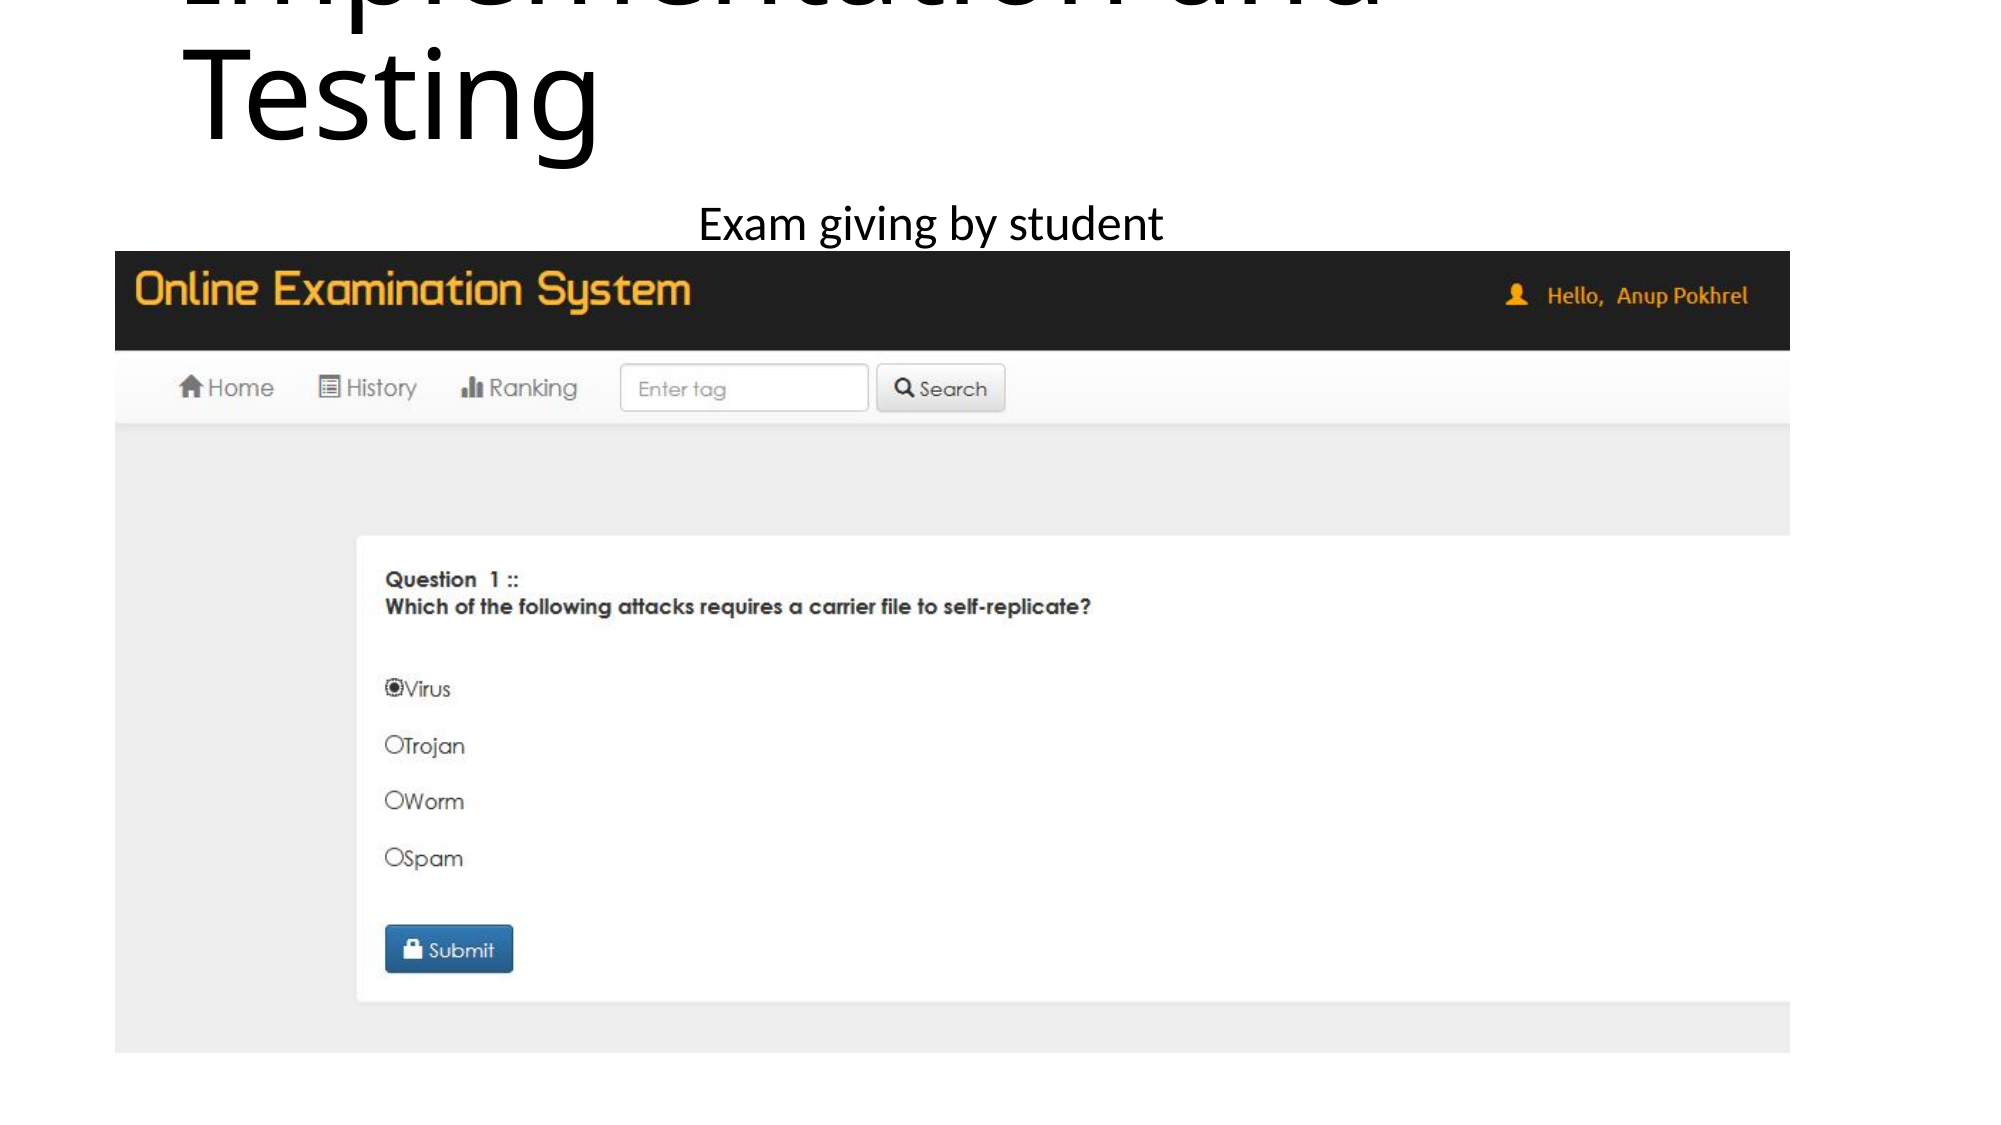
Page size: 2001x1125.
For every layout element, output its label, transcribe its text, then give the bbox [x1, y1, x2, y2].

title Implementation and Testing [167, 0, 1696, 174]
picture [115, 251, 1790, 1053]
subtitle Exam giving by student [167, 189, 1696, 251]
